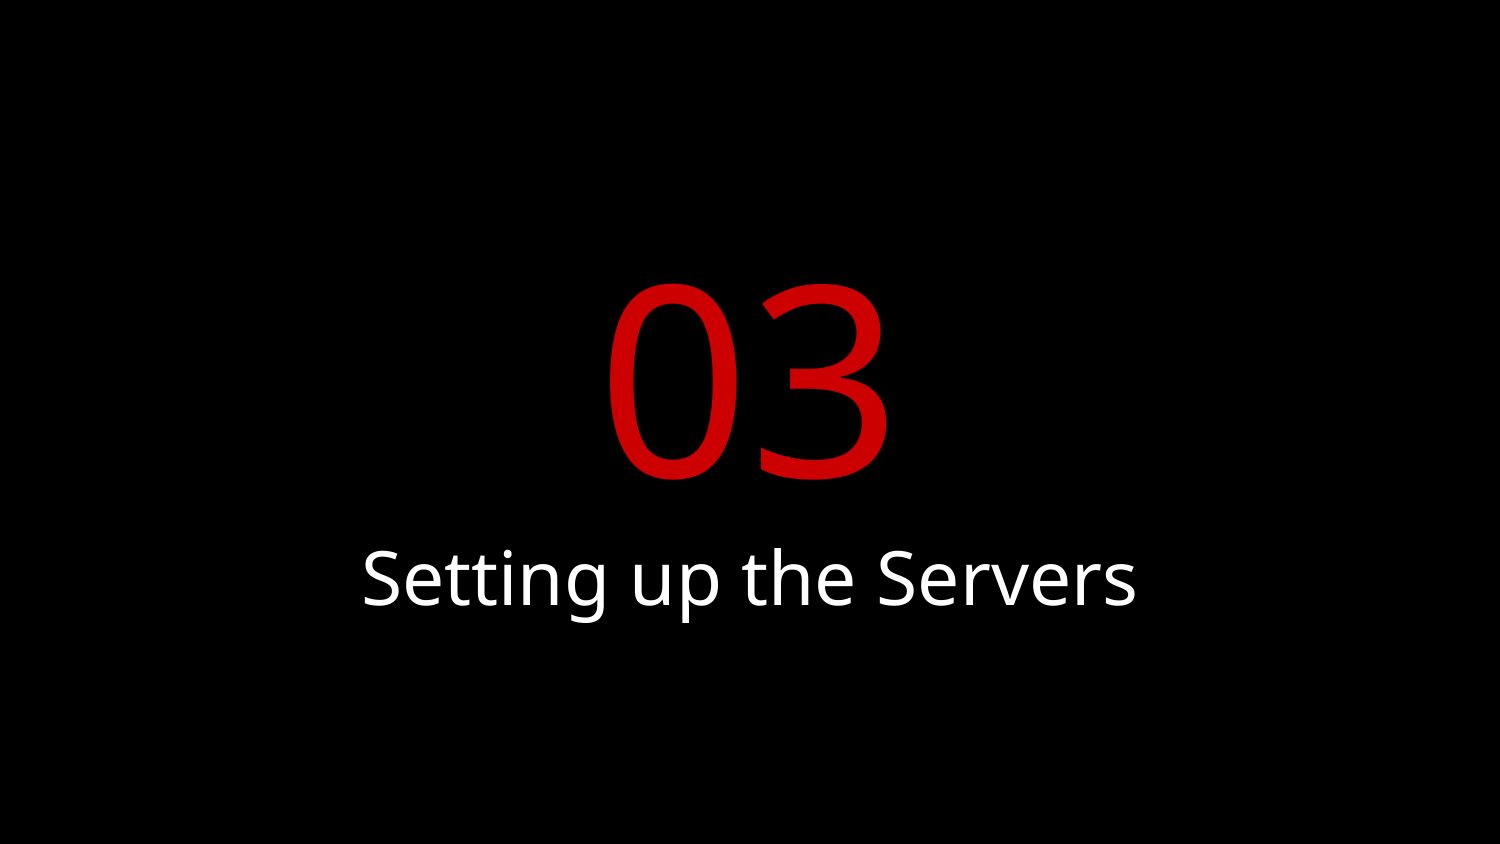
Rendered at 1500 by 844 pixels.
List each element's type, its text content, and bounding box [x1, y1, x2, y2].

title 03 [537, 195, 963, 503]
title Setting up the Servers [114, 502, 1386, 648]
